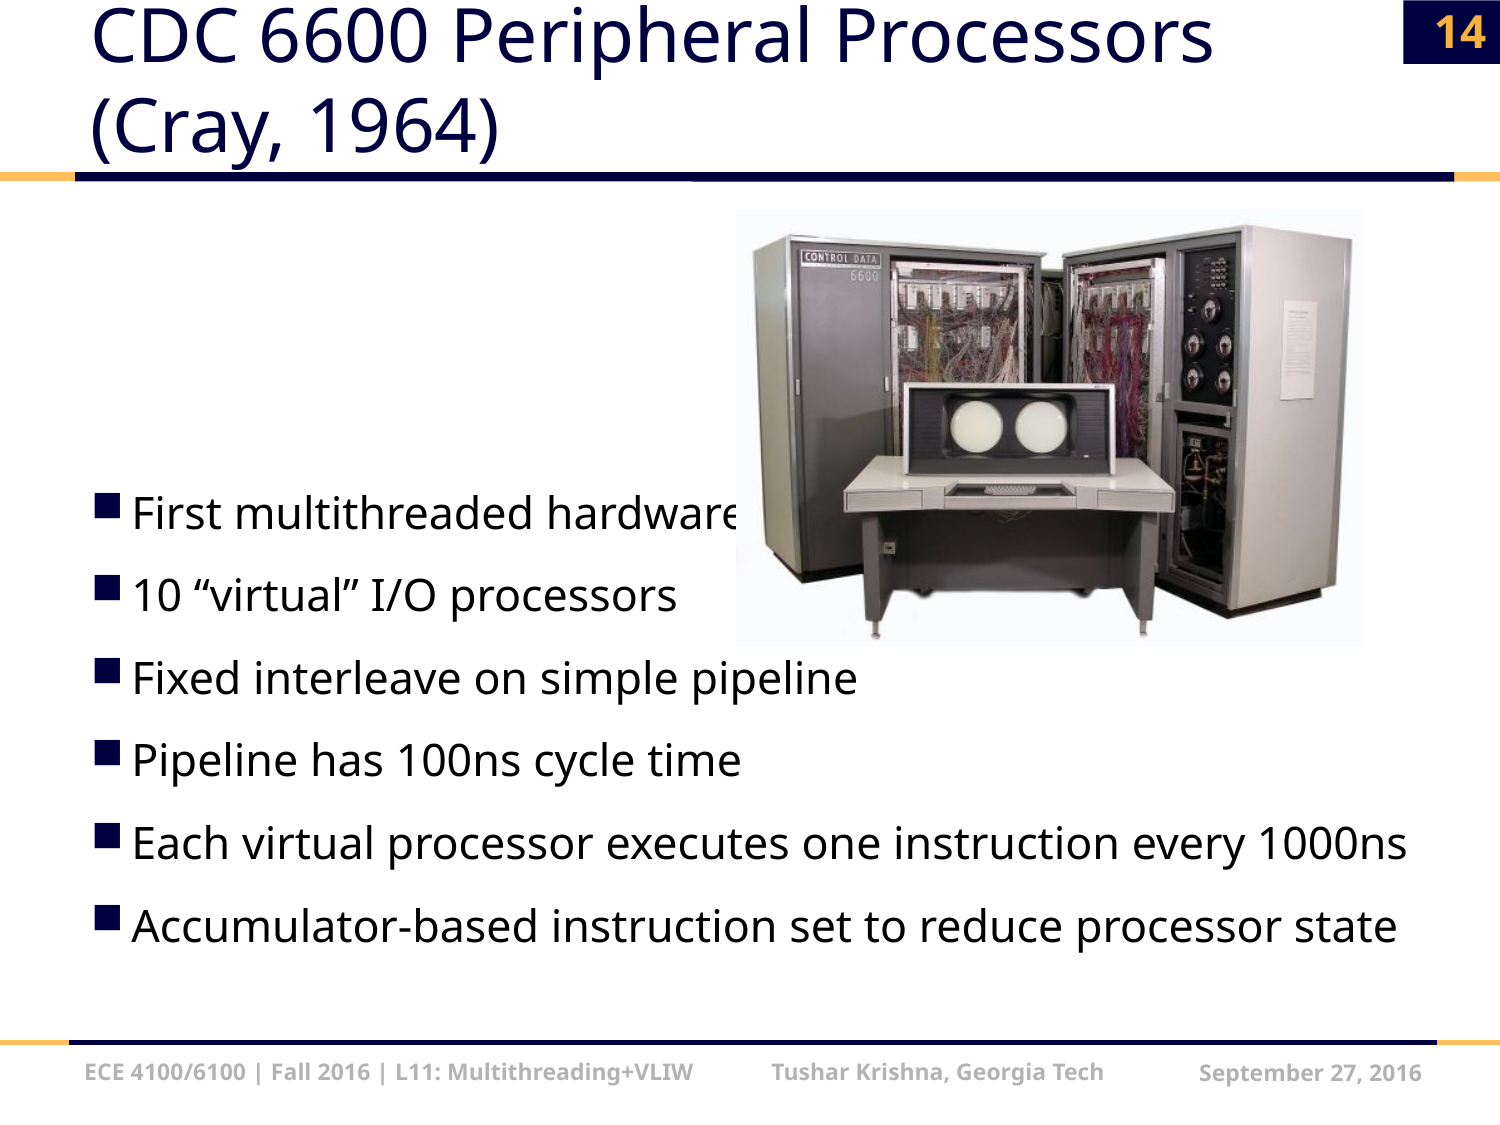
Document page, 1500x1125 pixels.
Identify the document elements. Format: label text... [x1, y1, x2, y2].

picture [736, 209, 1363, 647]
list First multithreaded hardware 10 “virtual” I/O processors Fixed interleave on simple pipeline Pipeline has 100ns cycle time Each virtual processor executes one instruction every 1000ns Accumulator-based instruction set to reduce processor state [75, 476, 1438, 1030]
slide_number 14 [1401, 4, 1500, 64]
footer ECE 4100/6100 | Fall 2016 | L11: Multithreading+VLIW Tushar Krishna, Georgia Tech [69, 1042, 1183, 1103]
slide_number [1183, 1042, 1438, 1103]
title CDC 6600 Peripheral Processors (Cray, 1964) [75, 24, 1302, 175]
